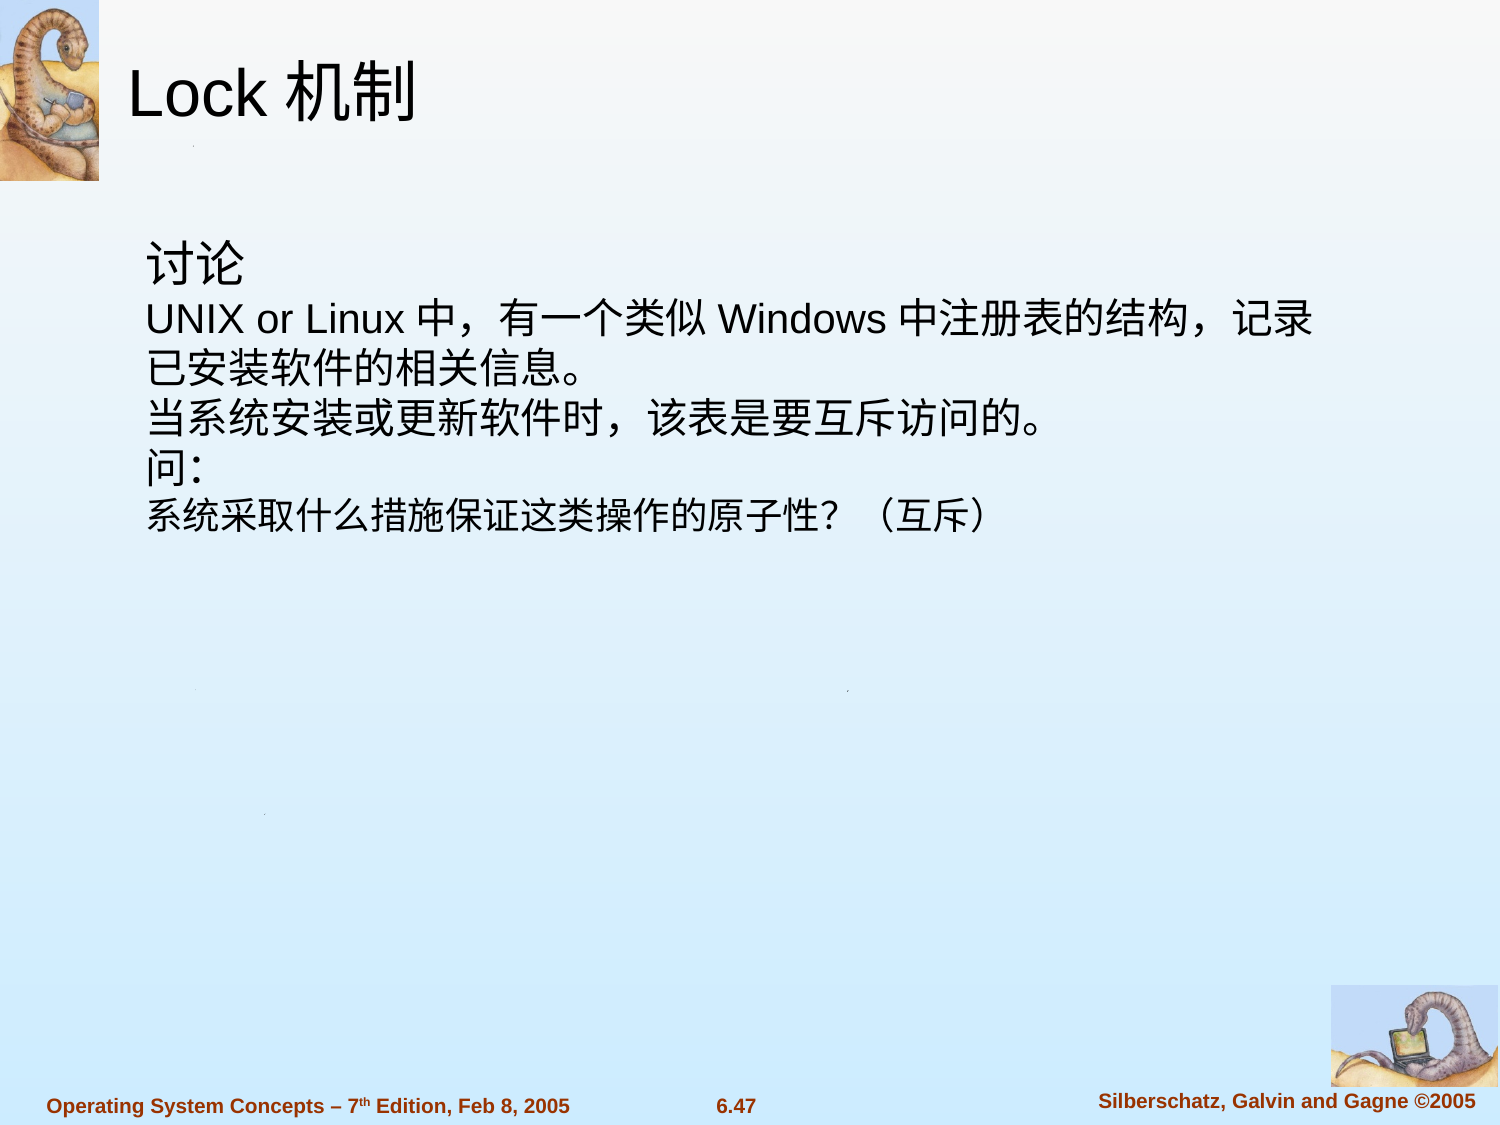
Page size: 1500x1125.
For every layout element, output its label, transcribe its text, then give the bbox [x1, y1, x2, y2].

picture [1331, 985, 1498, 1087]
title Lock机制 [112, 37, 1438, 138]
list 讨论 UNIX or Linux中，有一个类似Windows中注册表的结构，记录已安装软件的相关信息。 当系统安装或更新软件时，该表是要互斥访问的。 问： 系统采取什么措施保证这类操作的原子性？（互斥） [130, 224, 1345, 881]
picture [0, 0, 99, 181]
